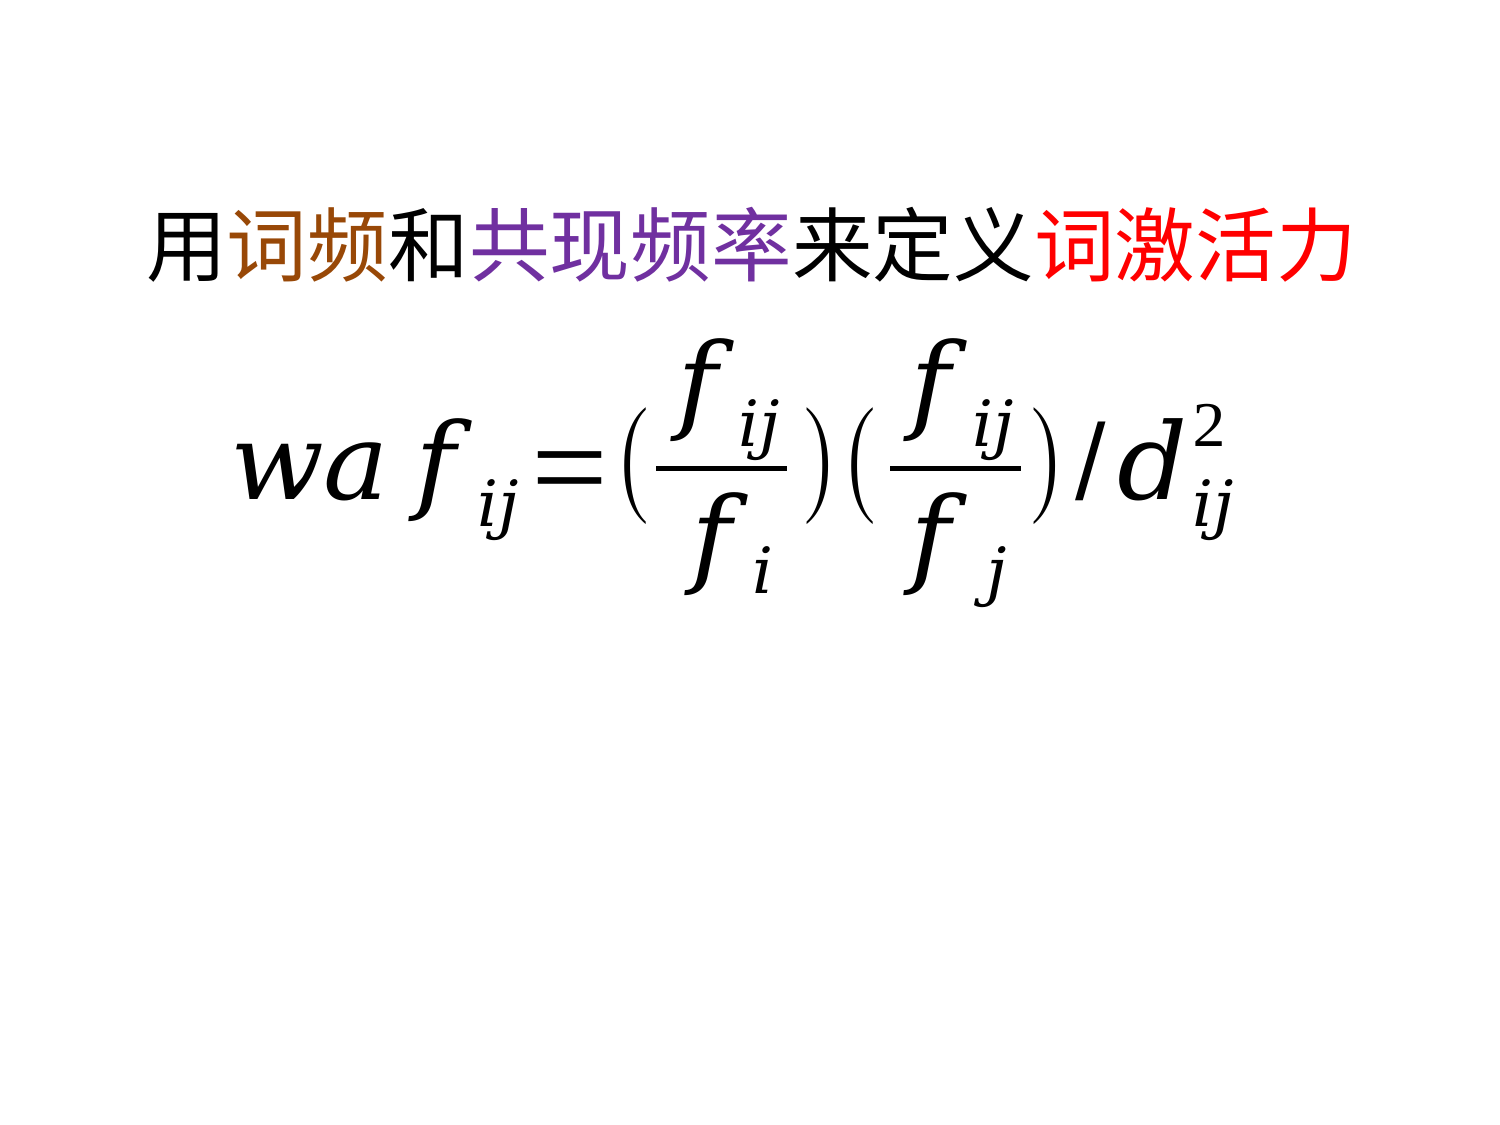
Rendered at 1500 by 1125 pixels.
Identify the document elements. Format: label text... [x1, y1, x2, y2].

title 用词频和共现频率来定义词激活力 [76, 149, 1427, 337]
